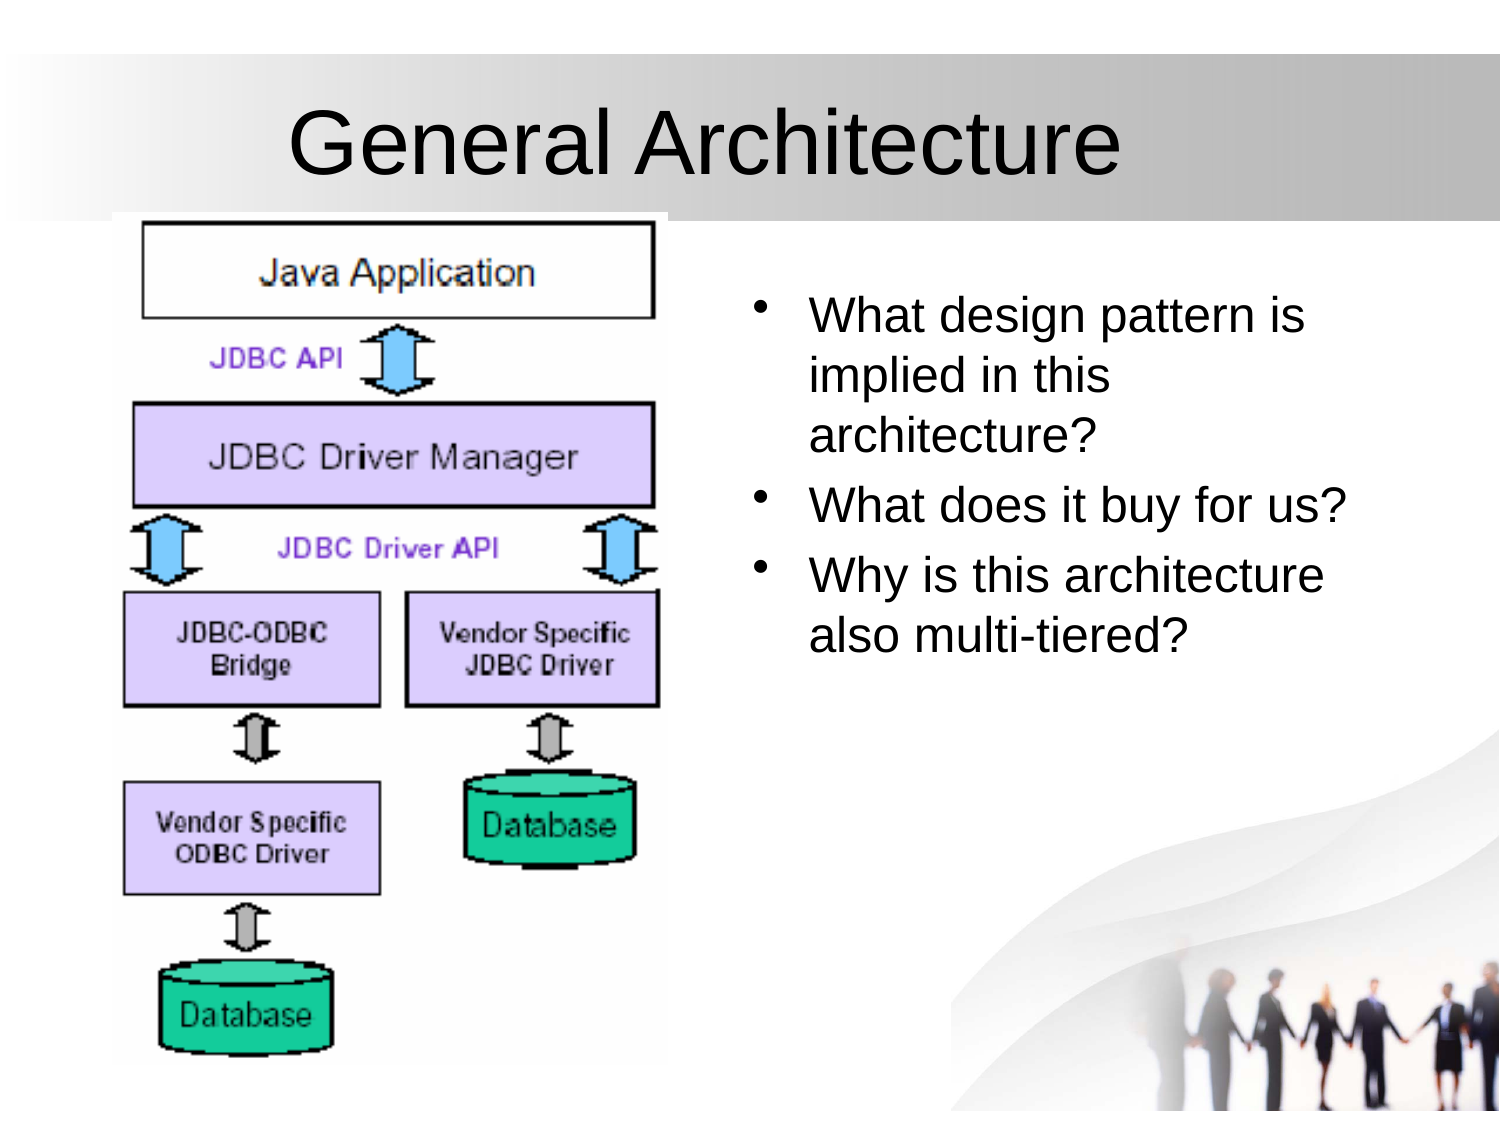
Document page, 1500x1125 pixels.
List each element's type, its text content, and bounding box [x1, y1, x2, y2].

picture [951, 728, 1499, 1111]
slide_number [1074, 1024, 1425, 1103]
picture [112, 212, 668, 1065]
title General Architecture [87, 0, 1326, 201]
list What design pattern is implied in this architecture? What does it buy for us? Why is this architecture also multi-tiered? [737, 274, 1426, 1006]
